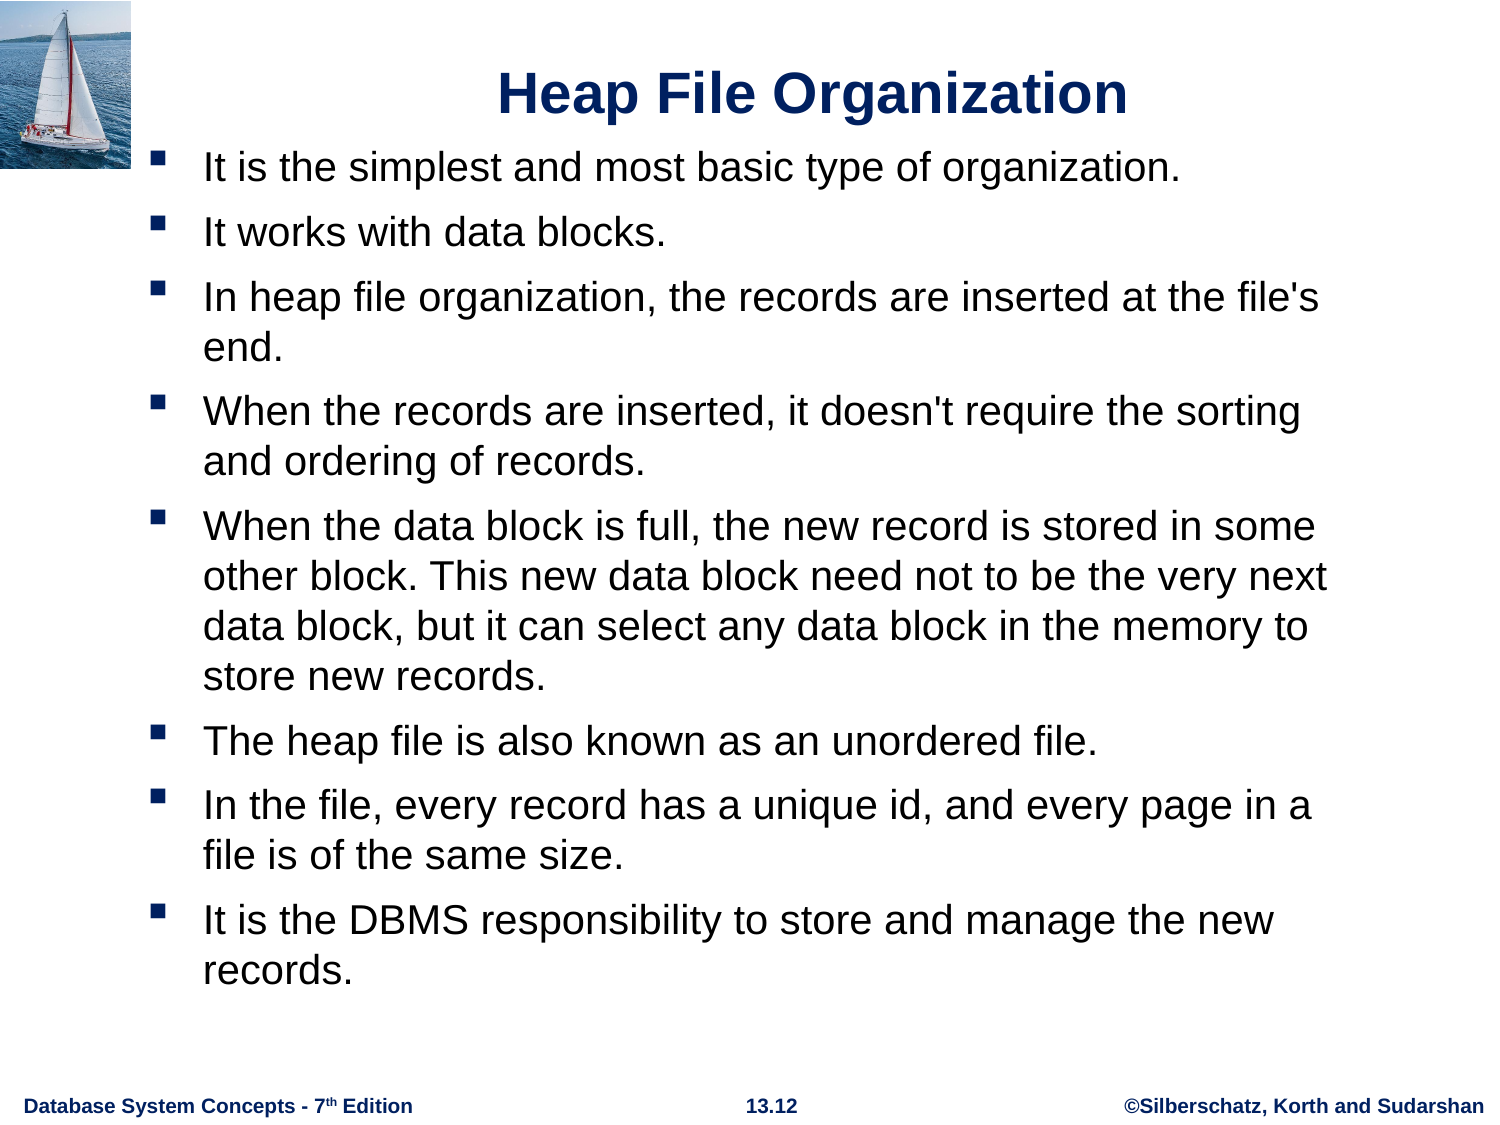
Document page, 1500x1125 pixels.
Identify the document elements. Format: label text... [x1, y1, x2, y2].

picture [0, 1, 131, 169]
text_box Heap File Organization [151, 32, 1477, 133]
list It is the simplest and most basic type of organization. It works with data blocks. In heap file organization, the records are inserted at the file's end. When the records are inserted, it doesn't require the sorting and ordering of records. When the data block is full, the new record is stored in some other block. This new data block need not to be the very next data block, but it can select any data block in the memory to store new records. The heap file is also known as an unordered file. In the file, every record has a unique id, and every page in a file is of the same size. It is the DBMS responsibility to store and manage the new records. [131, 132, 1389, 1035]
